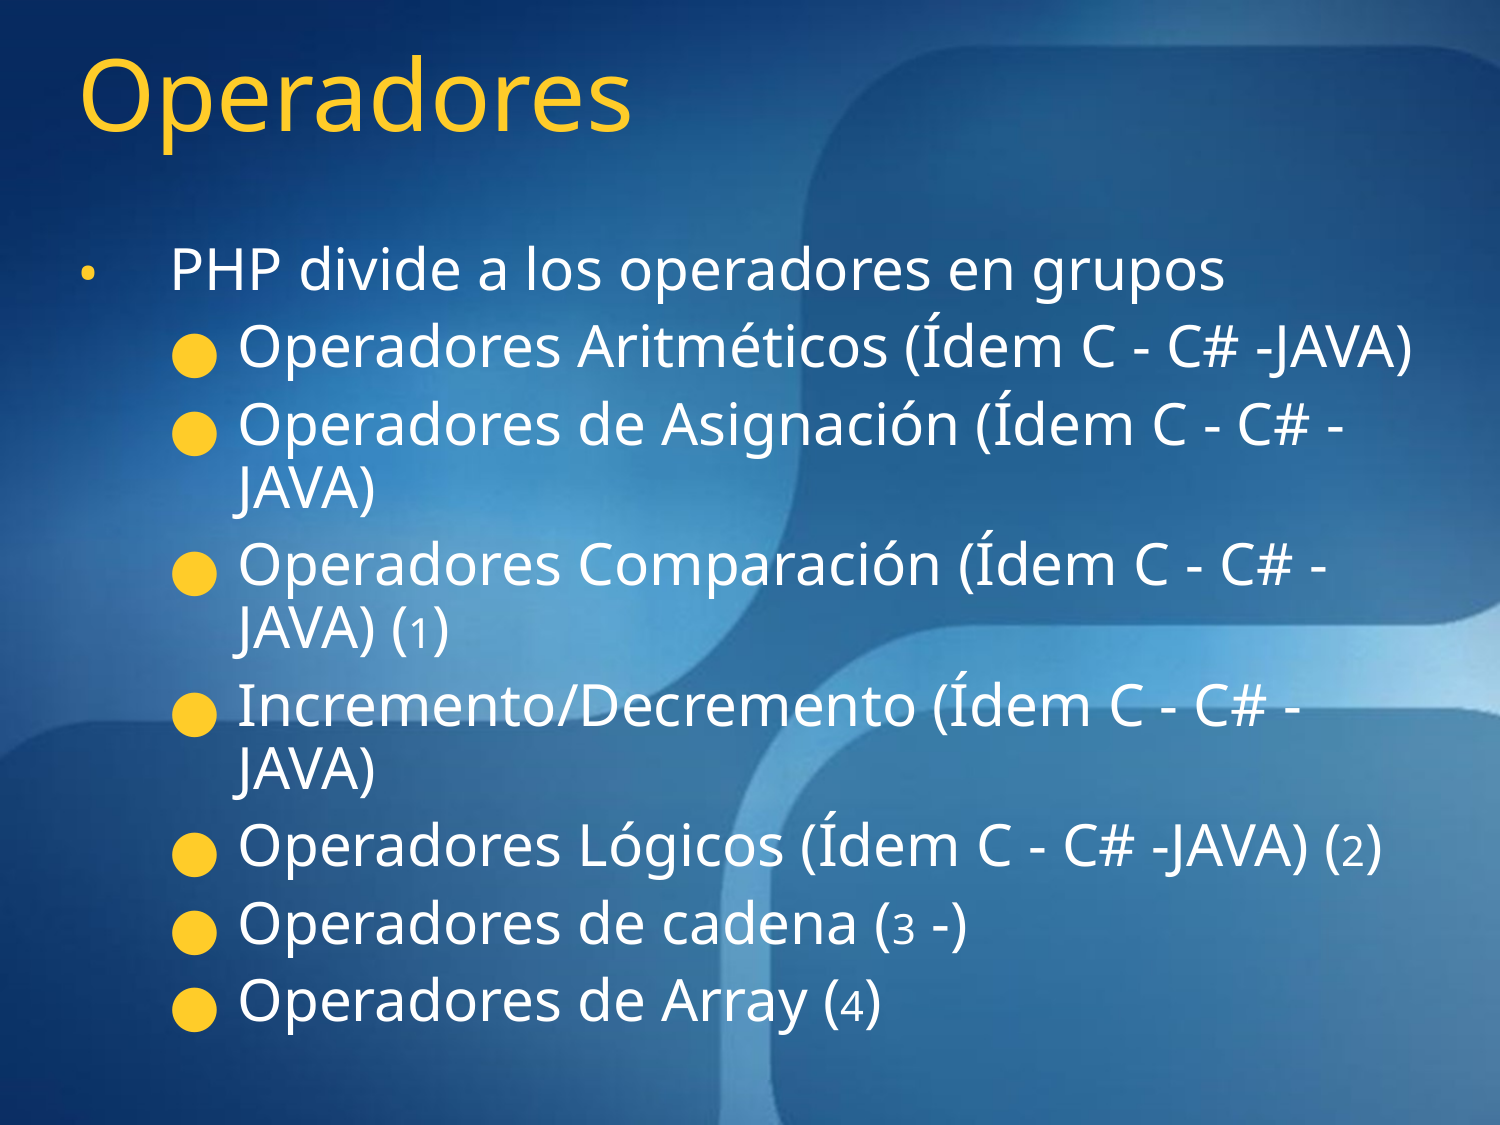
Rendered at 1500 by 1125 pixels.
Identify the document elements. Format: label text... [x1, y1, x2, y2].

title Operadores [62, 37, 1440, 161]
list PHP divide a los operadores en grupos Operadores Aritméticos (Ídem C - C# -JAVA) Operadores de Asignación (Ídem C - C# -JAVA) Operadores Comparación (Ídem C - C# -JAVA) (1) Incremento/Decremento (Ídem C - C# -JAVA) Operadores Lógicos (Ídem C - C# -JAVA) (2) Operadores de cadena (3 -) Operadores de Array (4) [62, 232, 1439, 880]
picture [0, 0, 1500, 1125]
